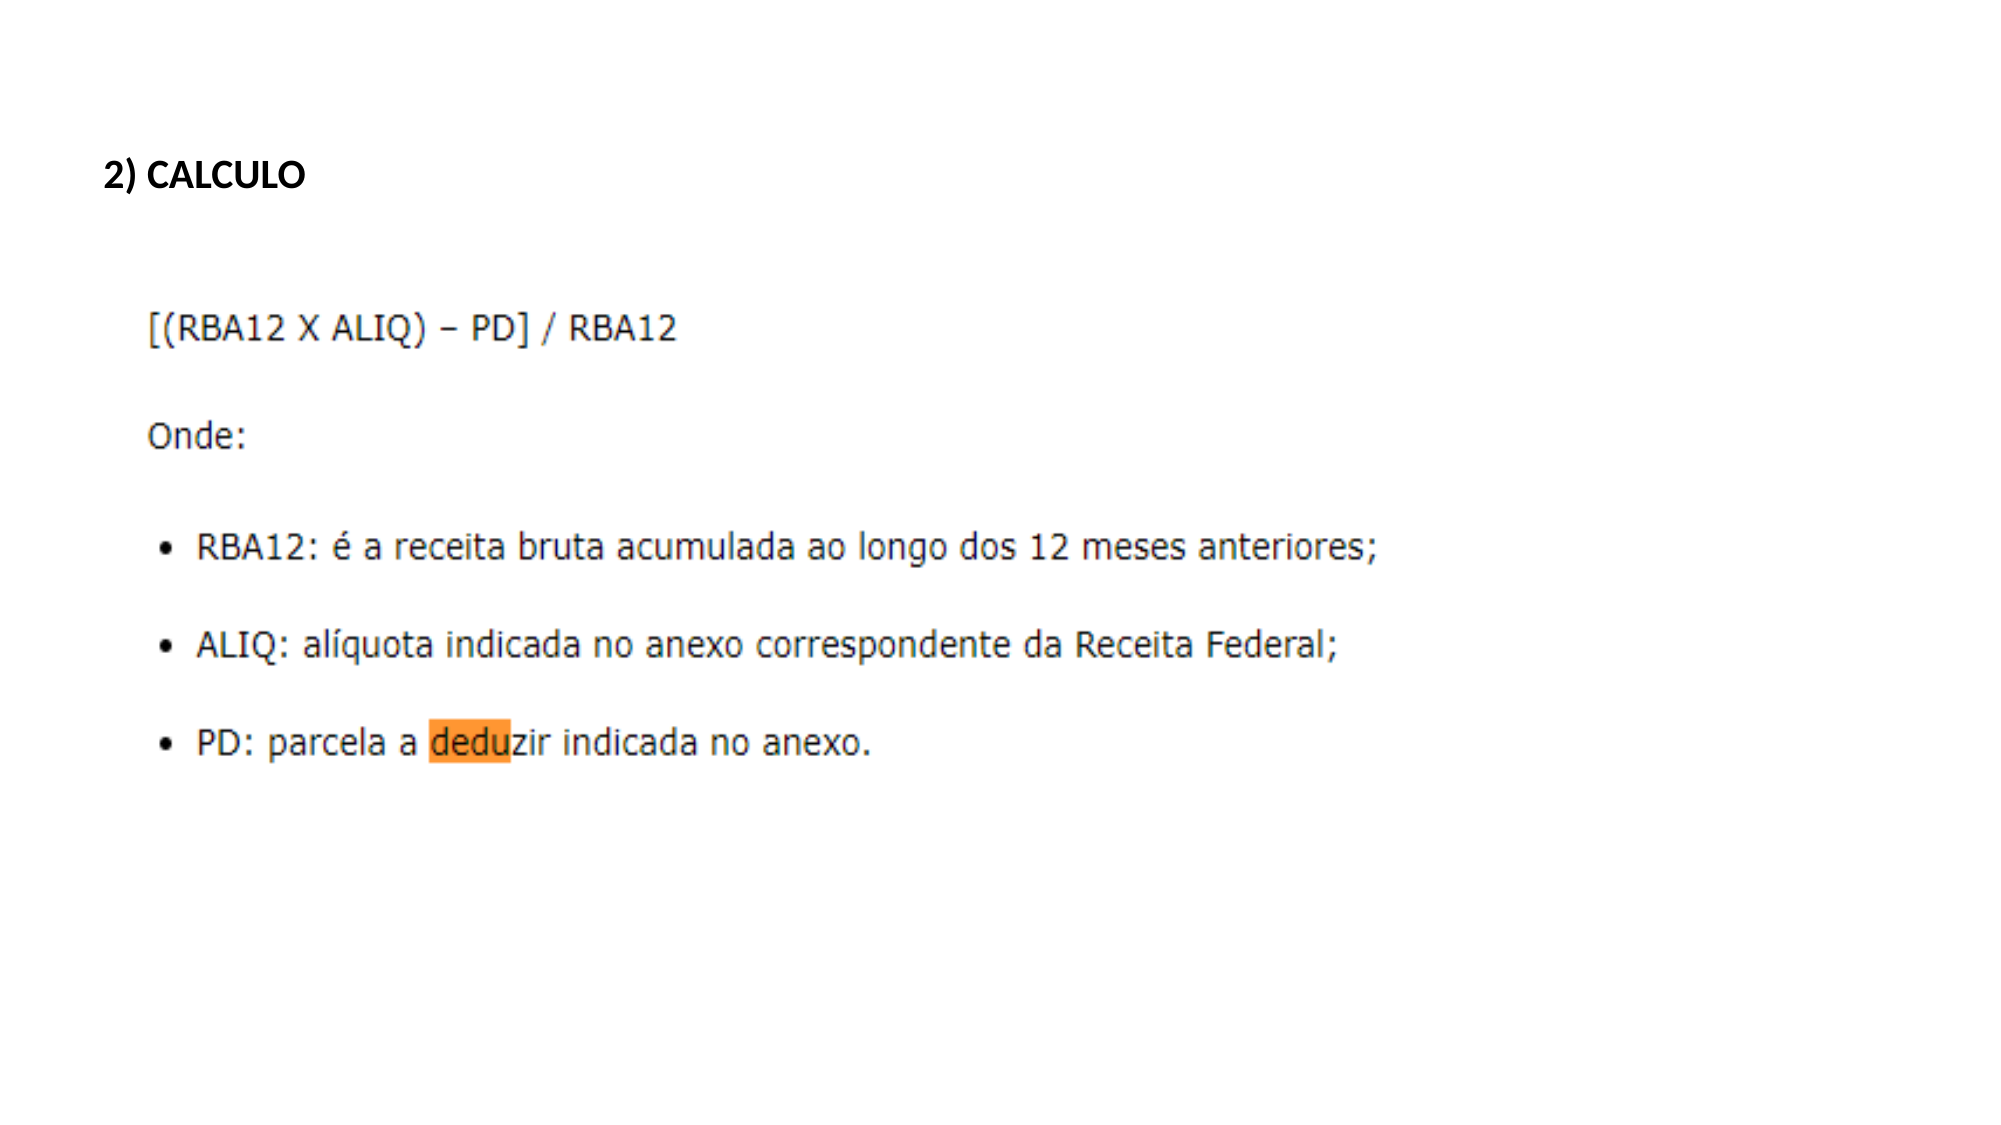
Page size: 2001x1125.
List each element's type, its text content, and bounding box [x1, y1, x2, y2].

text_box 2) CALCULO [88, 139, 1149, 205]
picture [88, 246, 1499, 792]
